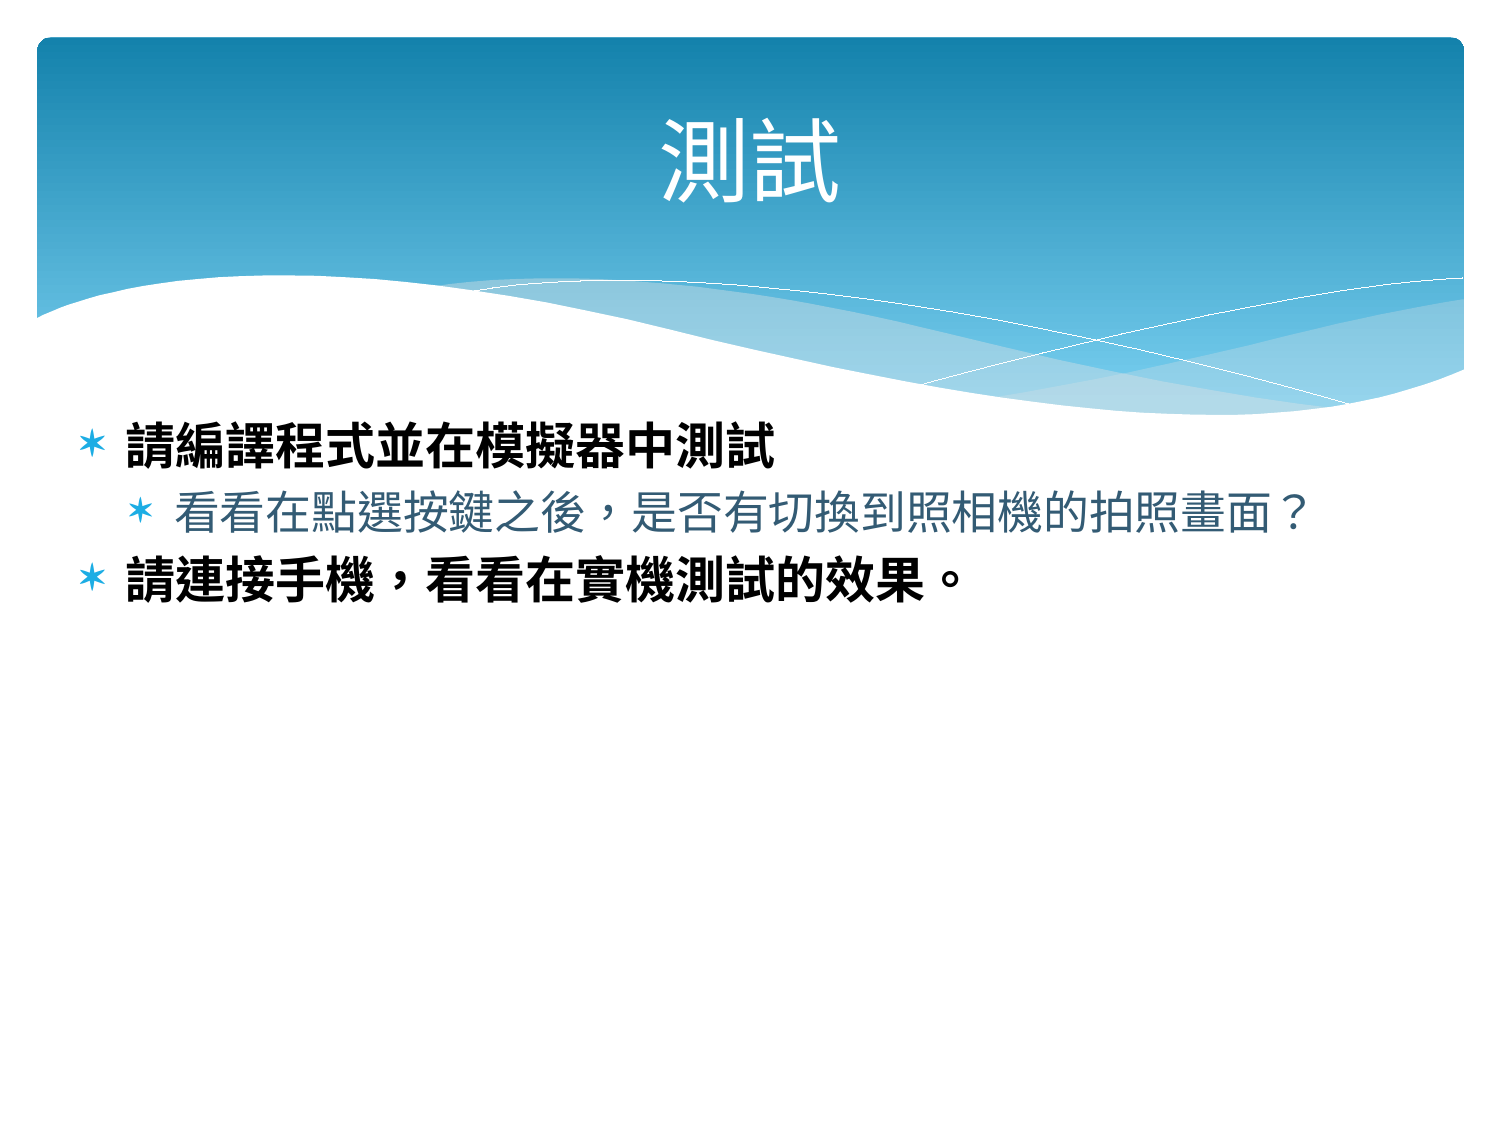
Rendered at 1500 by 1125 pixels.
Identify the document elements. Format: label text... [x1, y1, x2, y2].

list 請編譯程式並在模擬器中測試 看看在點選按鍵之後，是否有切換到照相機的拍照畫面？ 請連接手機，看看在實機測試的效果。 [64, 407, 1463, 1005]
title 測試 [75, 55, 1425, 261]
